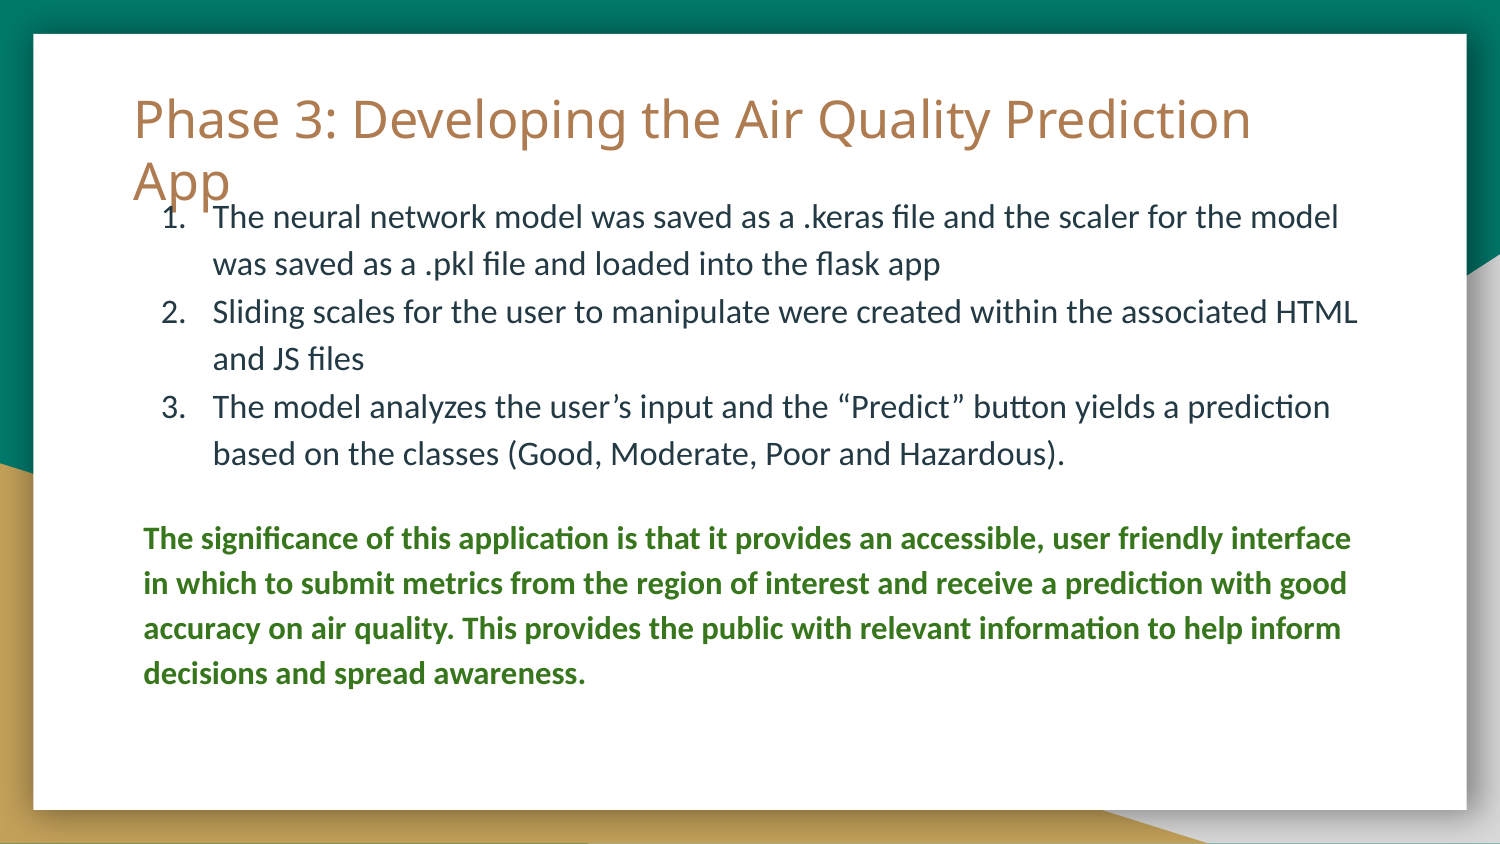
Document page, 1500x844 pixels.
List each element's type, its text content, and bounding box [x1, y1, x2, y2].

list The neural network model was saved as a .keras file and the scaler for the model was saved as a .pkl file and loaded into the flask app Sliding scales for the user to manipulate were created within the associated HTML and JS files The model analyzes the user’s input and the “Predict” button yields a prediction based on the classes (Good, Moderate, Poor and Hazardous). The significance of this application is that it provides an accessible, user friendly interface in which to submit metrics from the region of interest and receive a prediction with good accuracy on air quality. This provides the public with relevant information to help inform decisions and spread awareness. [128, 172, 1392, 712]
title Phase 3: Developing the Air Quality Prediction App [119, 71, 1351, 185]
